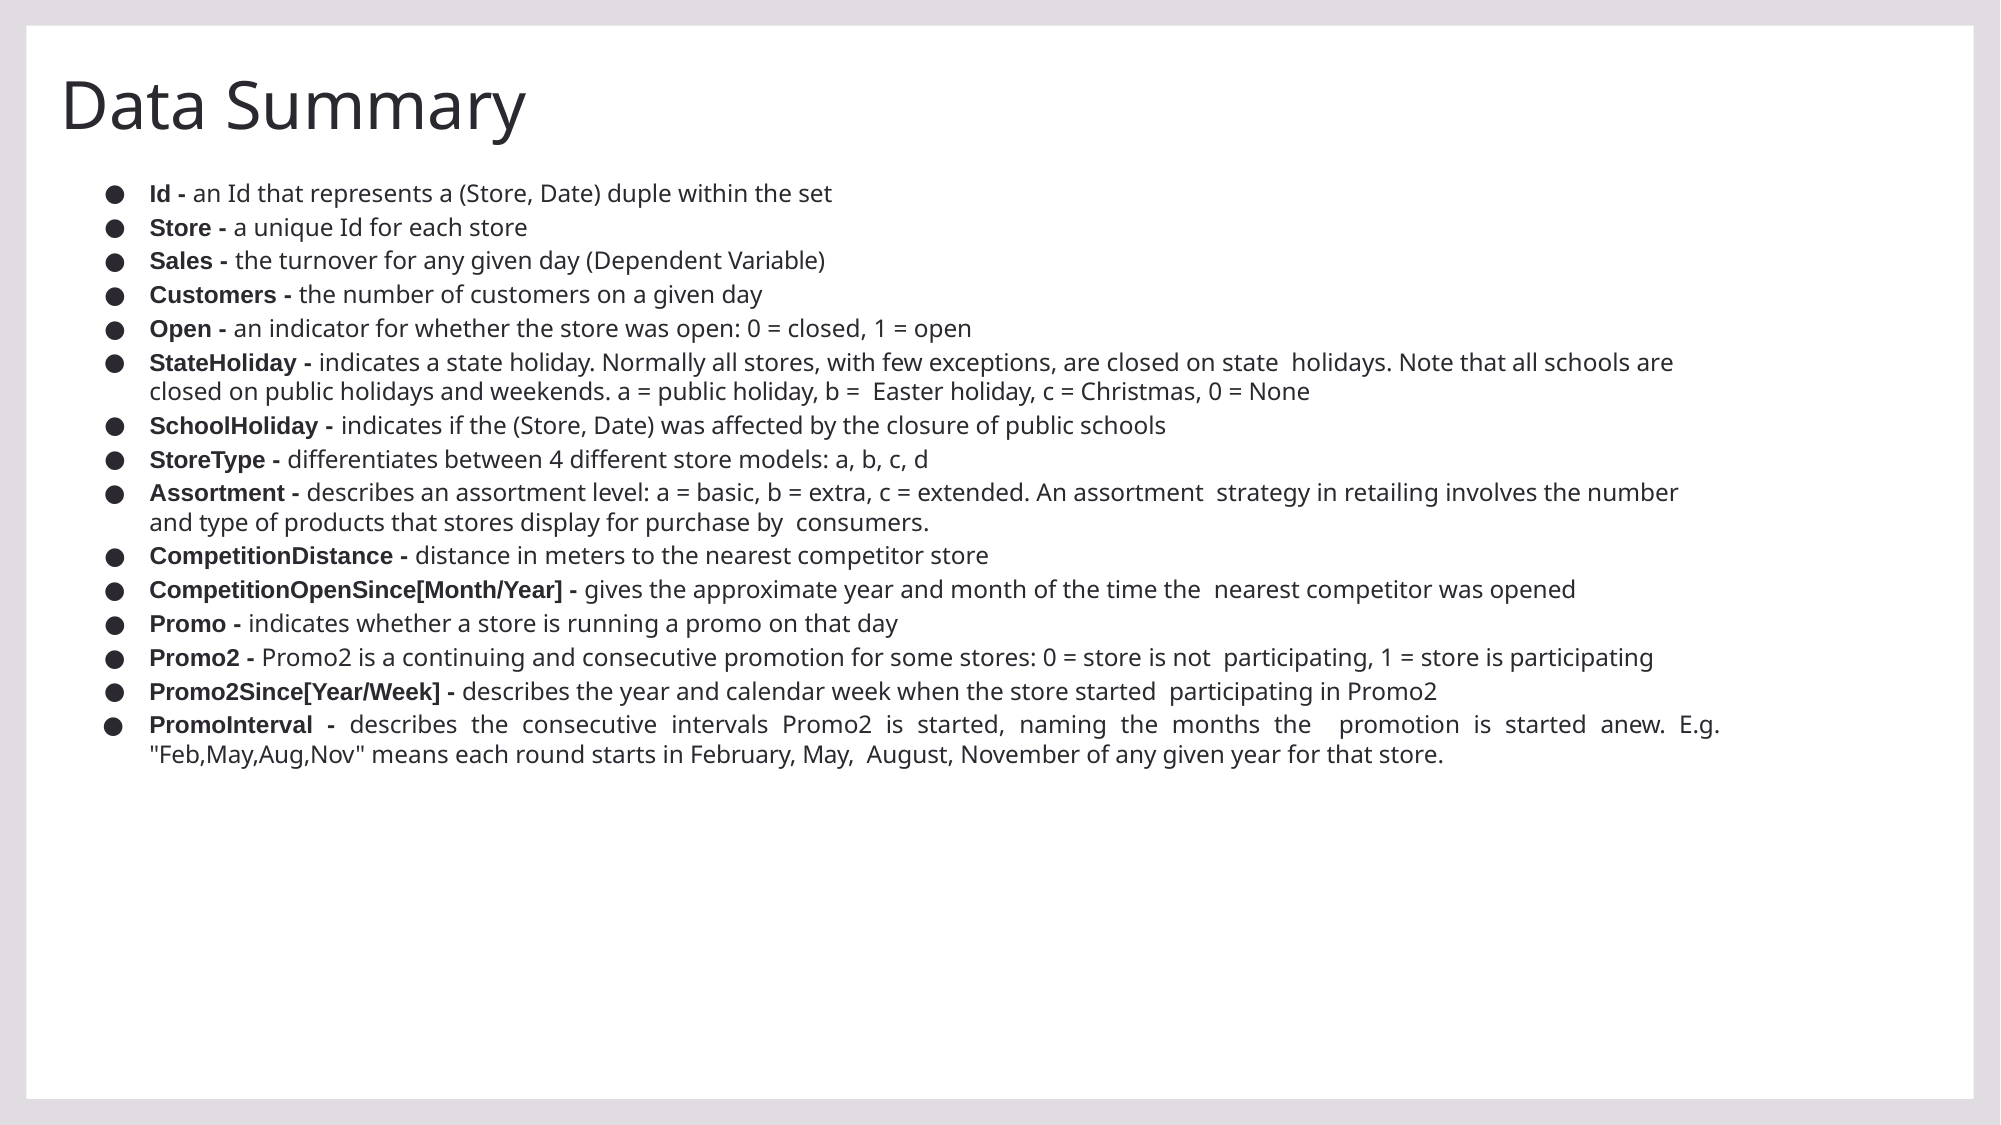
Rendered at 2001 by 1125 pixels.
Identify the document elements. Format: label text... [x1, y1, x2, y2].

list Id - an Id that represents a (Store, Date) duple within the set Store - a unique Id for each store Sales - the turnover for any given day (Dependent Variable) Customers - the number of customers on a given day Open - an indicator for whether the store was open: 0 = closed, 1 = open StateHoliday - indicates a state holiday. Normally all stores, with few exceptions, are closed on state holidays. Note that all schools are closed on public holidays and weekends. a = public holiday, b = Easter holiday, c = Christmas, 0 = None SchoolHoliday - indicates if the (Store, Date) was affected by the closure of public schools StoreType - differentiates between 4 different store models: a, b, c, d Assortment - describes an assortment level: a = basic, b = extra, c = extended. An assortment strategy in retailing involves the number and type of products that stores display for purchase by consumers. CompetitionDistance - distance in meters to the nearest competitor store CompetitionOpenSince[Month/Year] - gives the approximate year and month of the time the nearest competitor was opened Promo - indicates whether a store is running a promo on that day Promo2 - Promo2 is a continuing and consecutive promotion for some stores: 0 = store is not participating, 1 = store is participating Promo2Since[Year/Week] - describes the year and calendar week when the store started participating in Promo2 PromoInterval - describes the consecutive intervals Promo2 is started, naming the months the promotion is started anew. E.g. "Feb,May,Aug,Nov" means each round starts in February, May, August, November of any given year for that store. [87, 170, 1751, 822]
title Data Summary [45, 0, 1709, 151]
